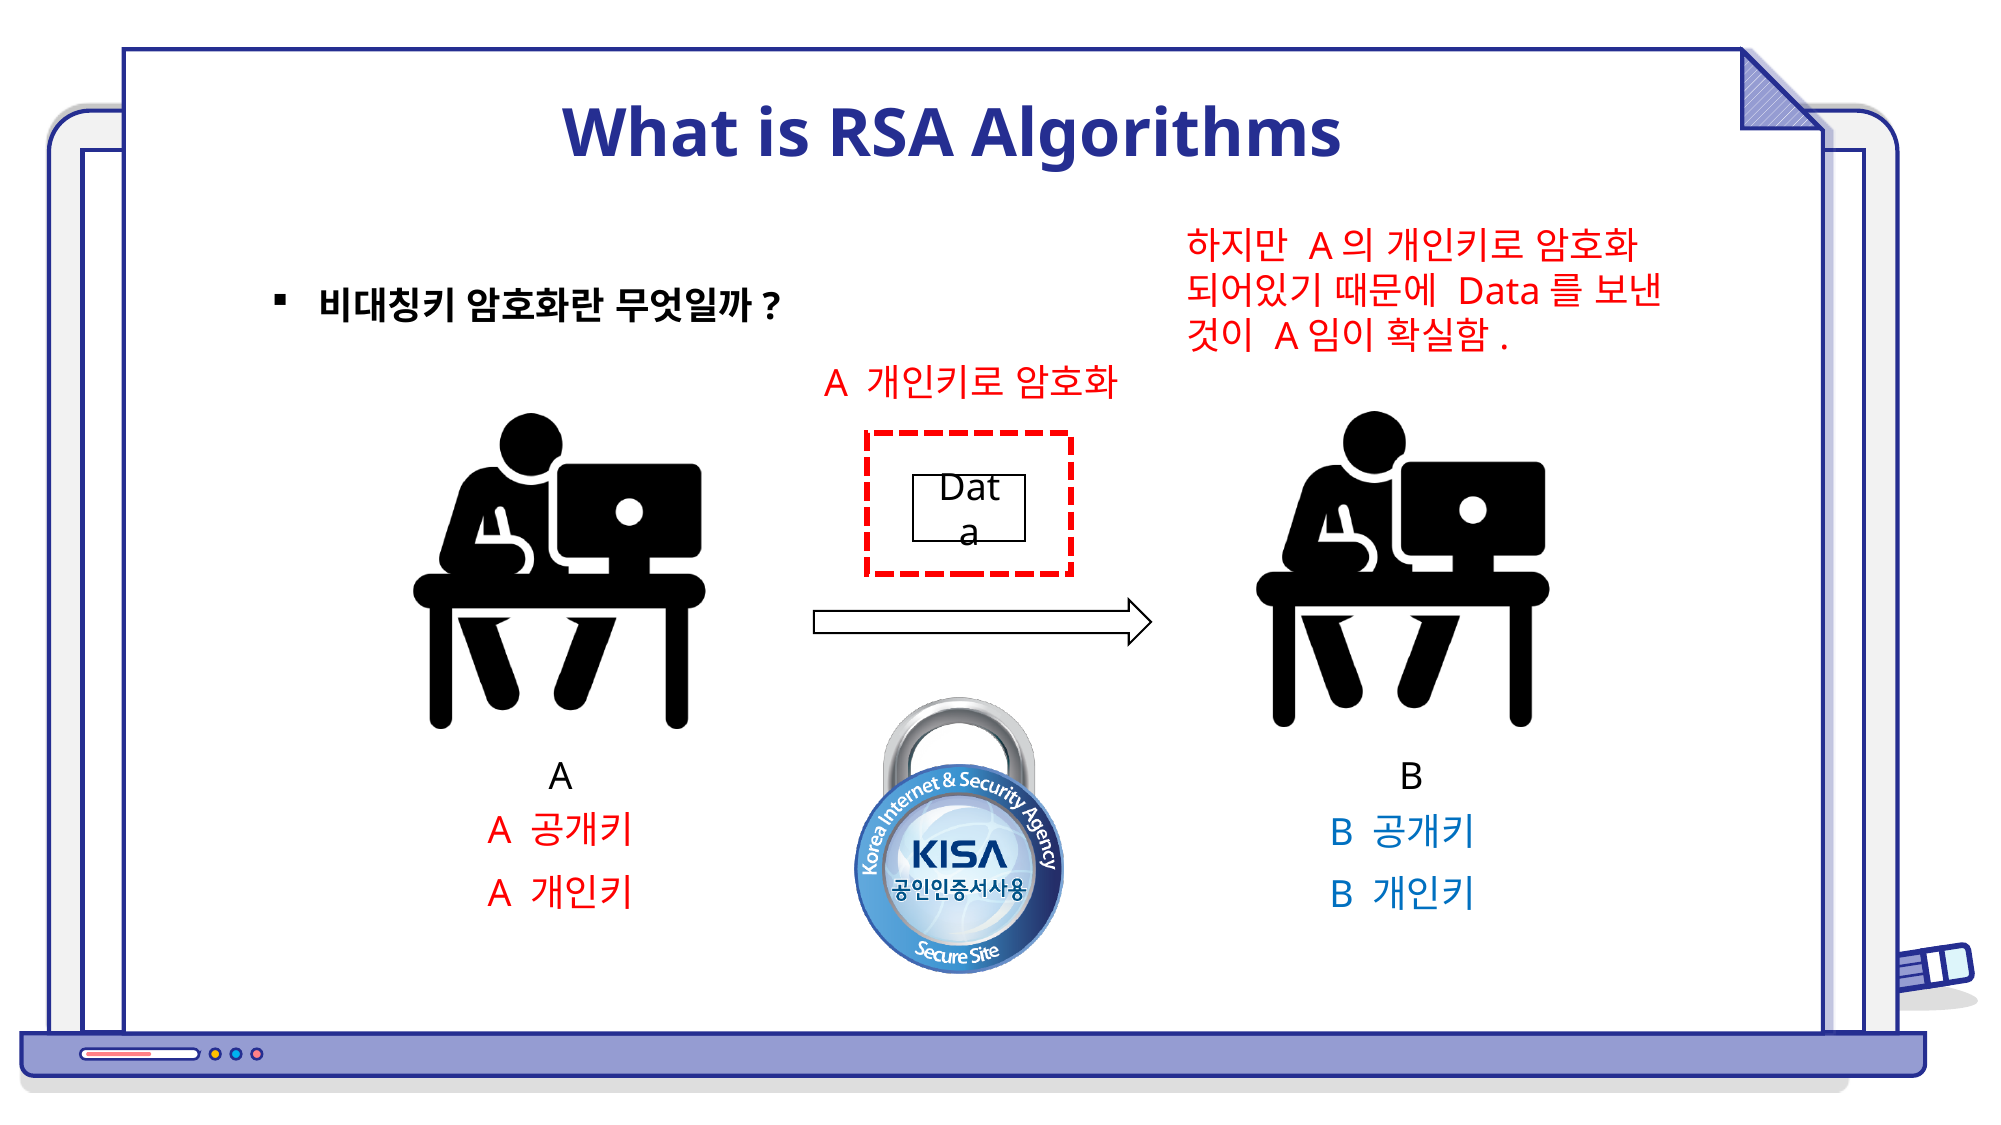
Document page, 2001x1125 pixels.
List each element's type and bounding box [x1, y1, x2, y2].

picture [1244, 411, 1561, 727]
picture [401, 413, 717, 729]
text_box [21, 49, 1979, 1076]
picture [854, 697, 1064, 974]
